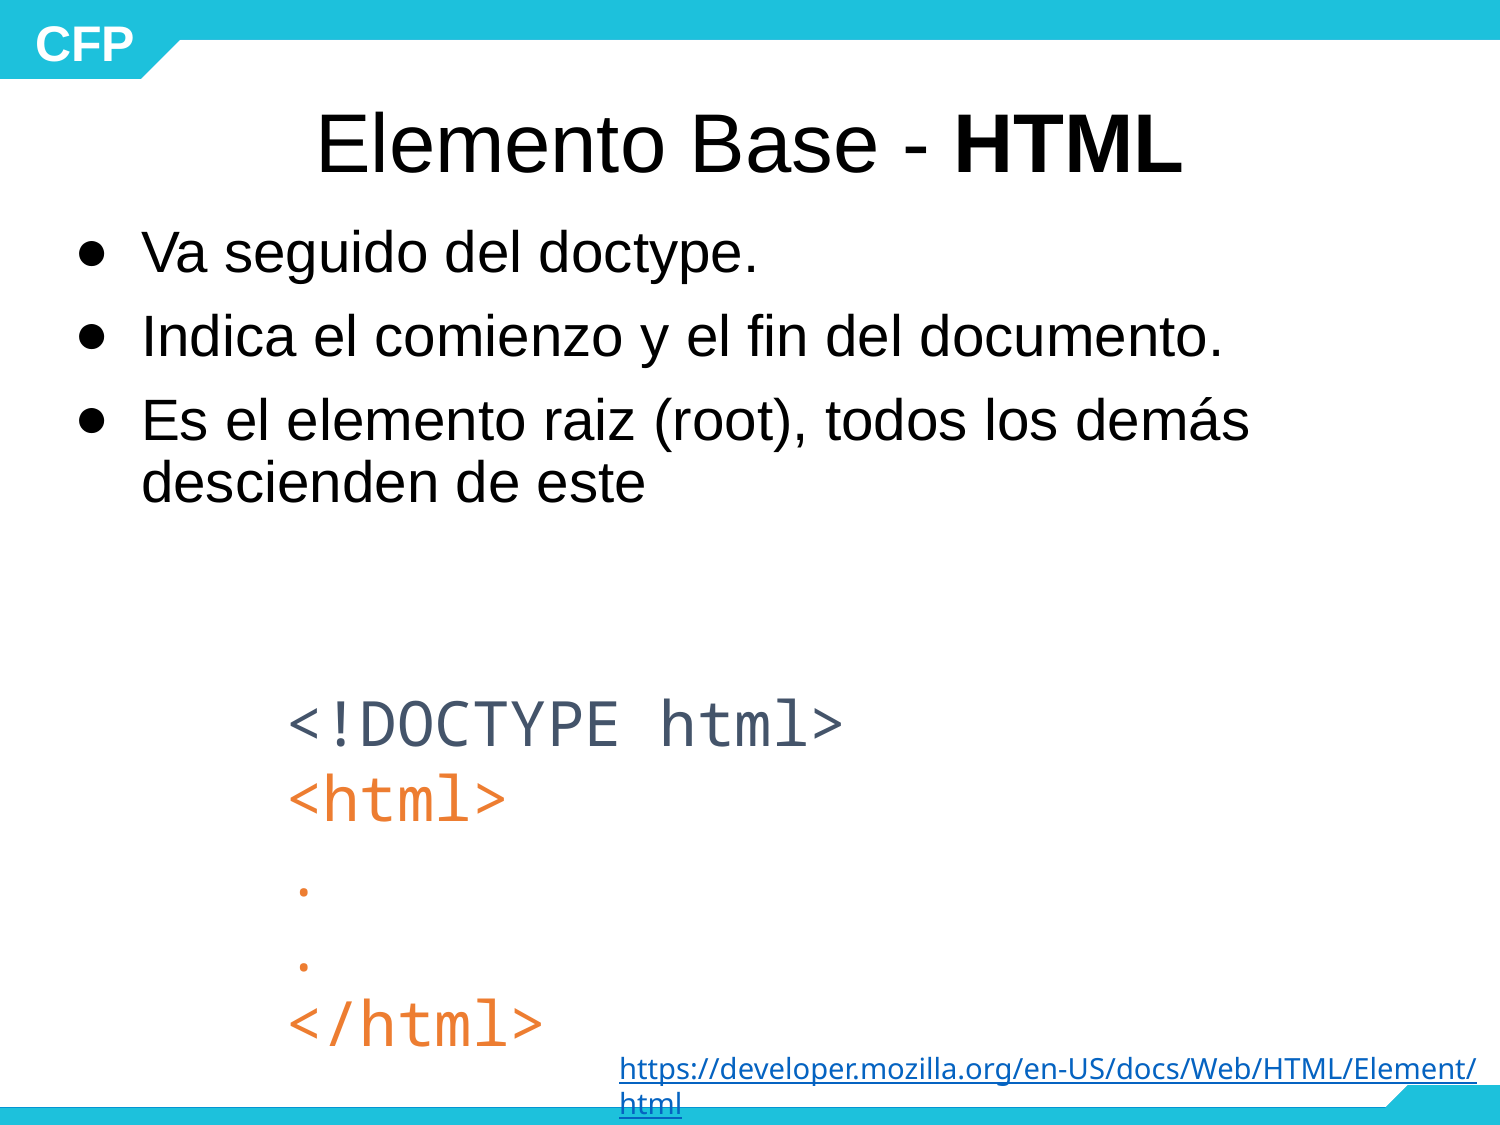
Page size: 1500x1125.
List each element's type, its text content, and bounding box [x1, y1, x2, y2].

list Va seguido del doctype. Indica el comienzo y el fin del documento. Es el elemento raiz (root), todos los demás descienden de este [51, 214, 1449, 651]
text_box <!DOCTYPE html> <html> . . </html> [195, 641, 970, 1102]
text_box https://developer.mozilla.org/en-US/docs/Web/HTML/Element/html [604, 1027, 1500, 1108]
title Elemento Base - HTML [103, 45, 1397, 214]
